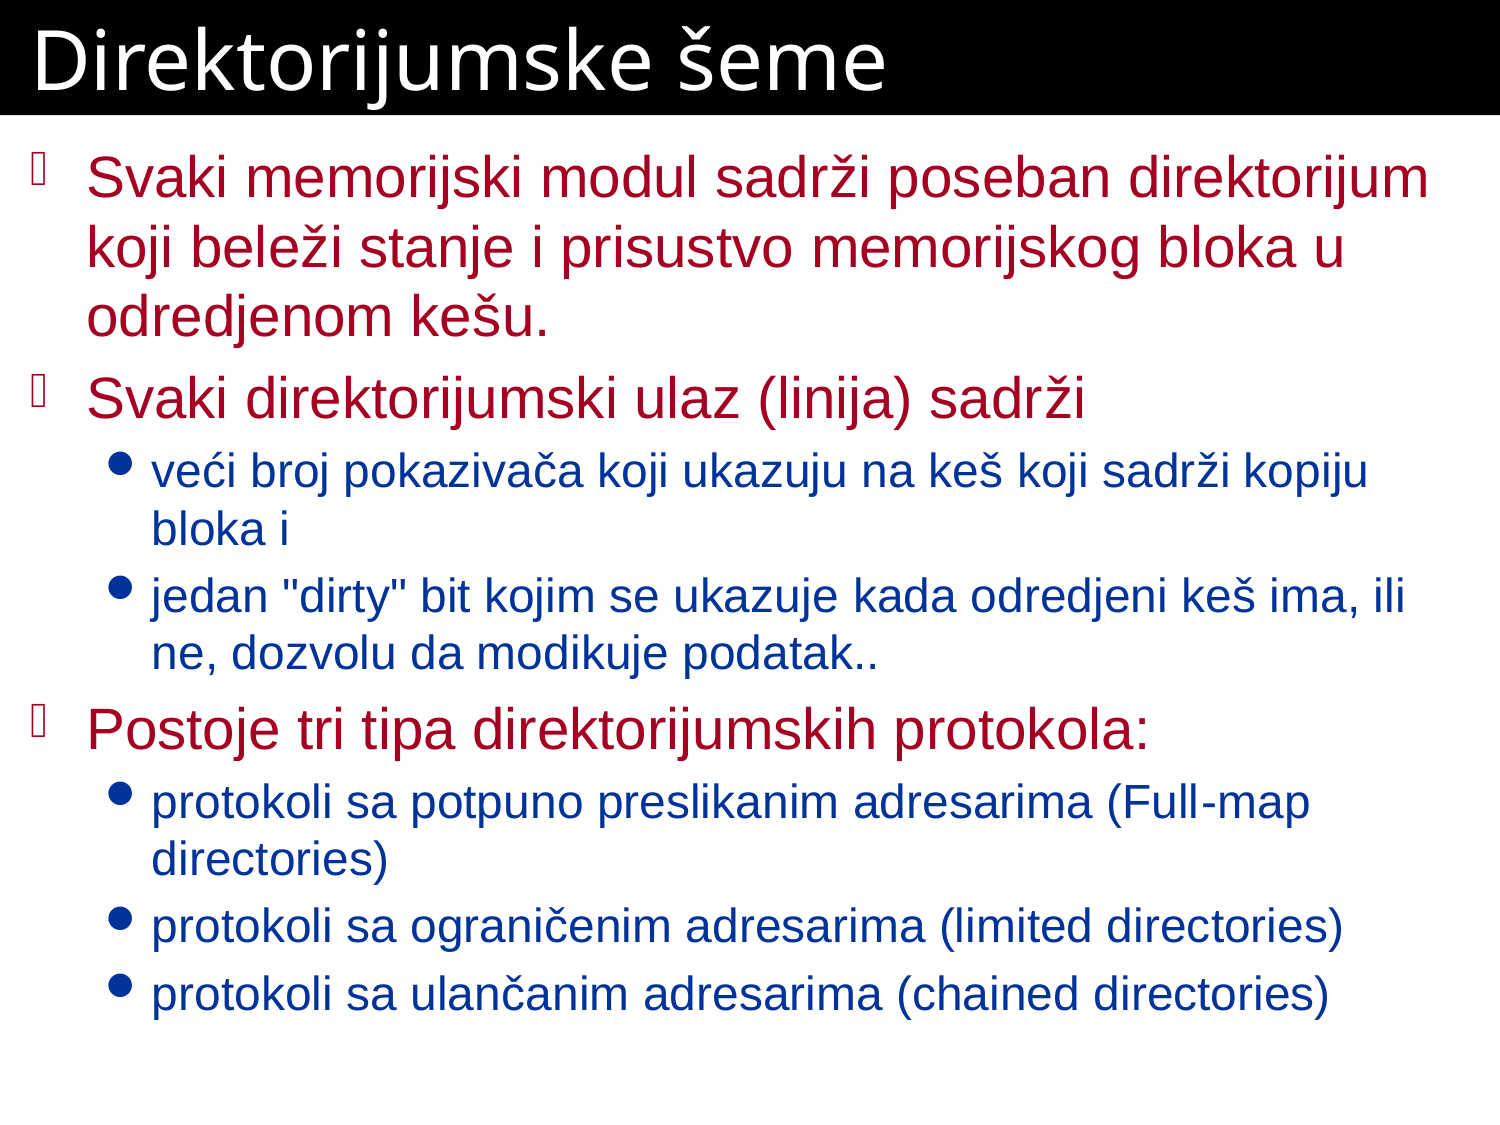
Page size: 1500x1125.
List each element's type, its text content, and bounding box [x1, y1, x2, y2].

title Direktorijumske šeme [0, 0, 1500, 116]
list Svaki memorijski modul sadrži poseban direktorijum koji beleži stanje i prisustvo memorijskog bloka u odredjenom kešu. Svaki direktorijumski ulaz (linija) sadrži veći broj pokazivača koji ukazuju na keš koji sadrži kopiju bloka i jedan "dirty" bit kojim se ukazuje kada odredjeni keš ima, ili ne, dozvolu da modikuje podatak.. Postoje tri tipa direktorijumskih protokola: protokoli sa potpuno preslikanim adresarima (Full-map directories) protokoli sa ograničenim adresarima (limited directories) protokoli sa ulančanim adresarima (chained directories) [0, 116, 1500, 1125]
